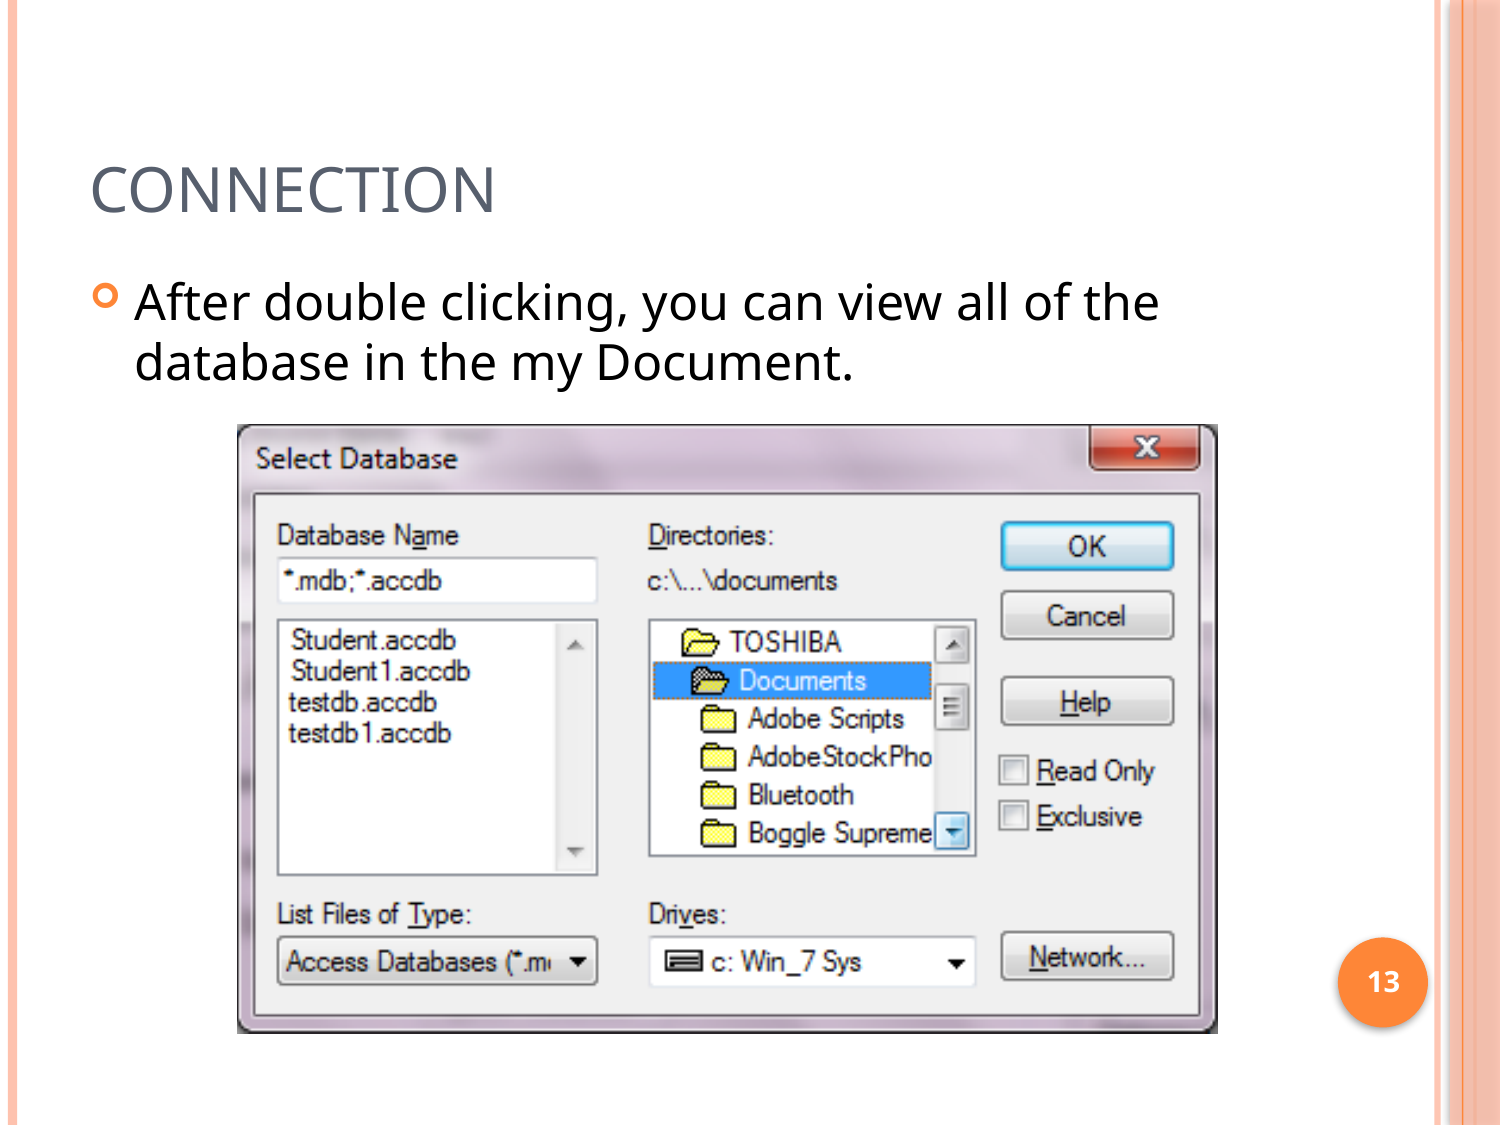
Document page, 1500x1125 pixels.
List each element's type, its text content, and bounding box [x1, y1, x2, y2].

list After double clicking, you can view all of the database in the my Document. [75, 262, 1300, 1062]
title Connection [75, 45, 1300, 233]
slide_number 13 [1333, 940, 1434, 1027]
picture [236, 424, 1219, 1035]
